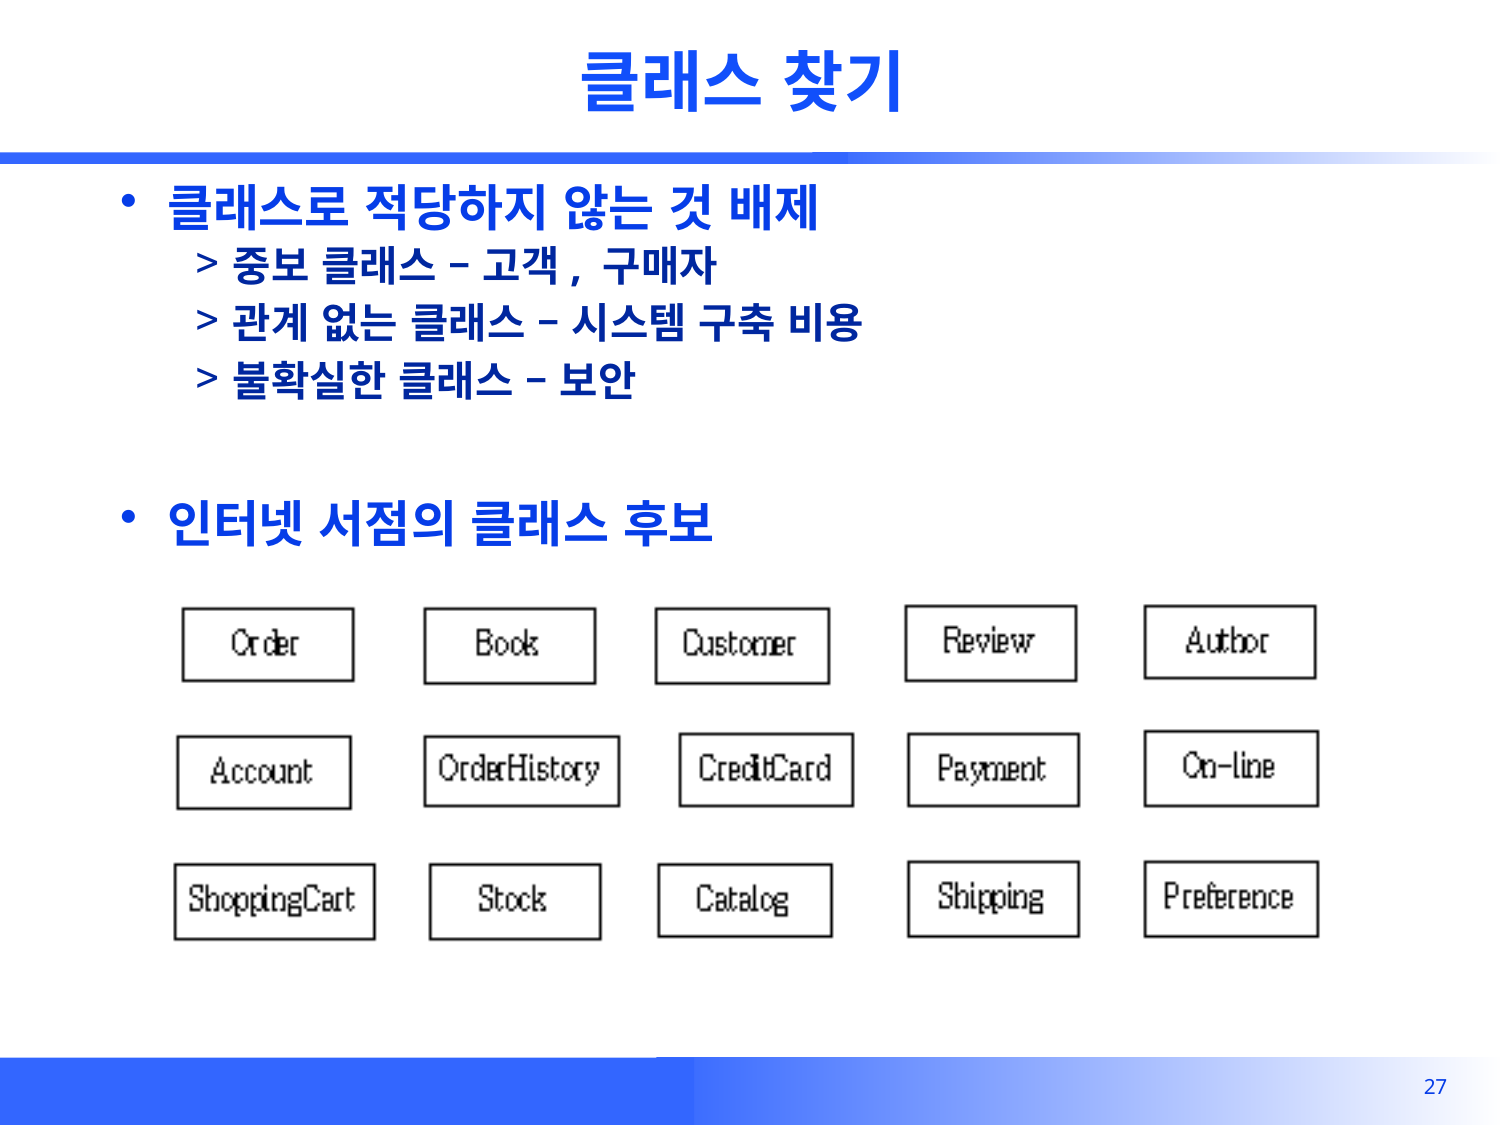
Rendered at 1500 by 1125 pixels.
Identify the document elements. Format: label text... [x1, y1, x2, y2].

picture [171, 603, 1328, 944]
title 클래스 찾기 [105, 75, 1381, 136]
list 클래스로 적당하지 않는 것 배제 중보 클래스 – 고객, 구매자 관계 없는 클래스 – 시스템 구축 비용 불확실한 클래스 – 보안 인터넷 서점의 클래스 후보 [105, 175, 1388, 1050]
text_box [0, 0, 1500, 75]
